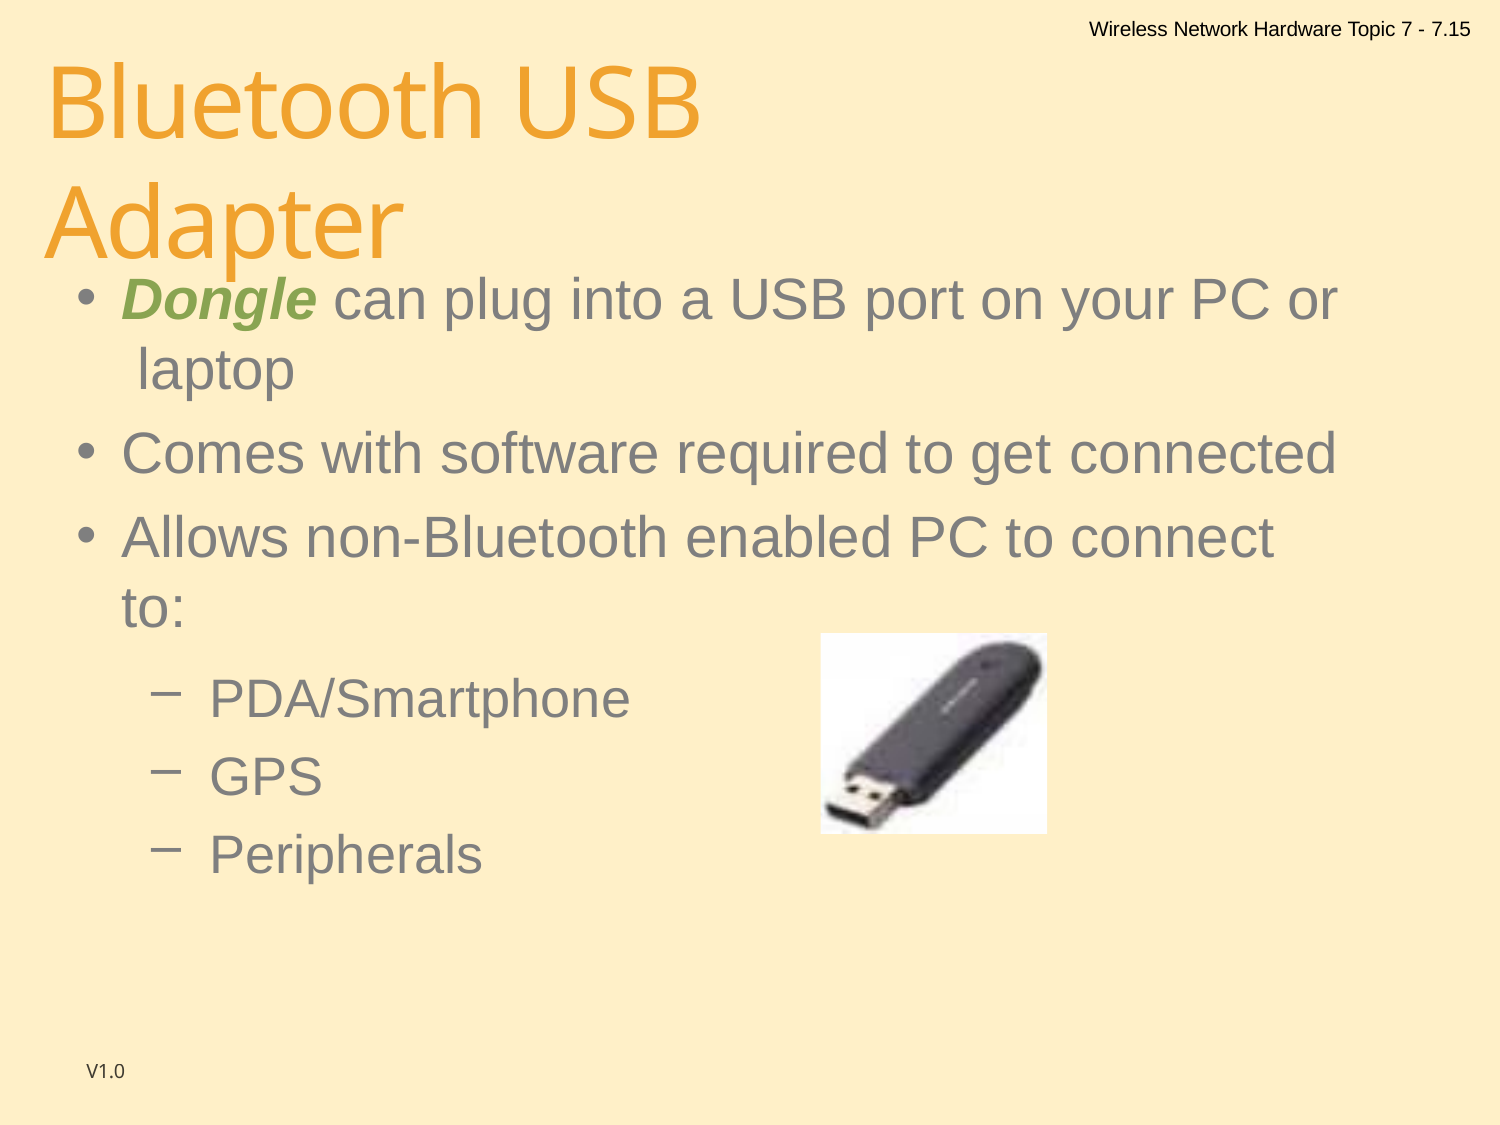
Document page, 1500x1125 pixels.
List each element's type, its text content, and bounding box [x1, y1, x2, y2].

text_box [820, 633, 1048, 834]
text_box Wireless Network Hardware Topic 7 - 7.15 [1087, 13, 1488, 41]
title Bluetooth USB Adapter [42, 36, 996, 279]
text_box Dongle can plug into a USB port on your PC or laptop Comes with software required to get connected Allows non-Bluetooth enabled PC to connect to: PDA/Smartphone GPS Peripherals [74, 259, 1361, 885]
slide_number V1.0 [84, 885, 591, 1125]
